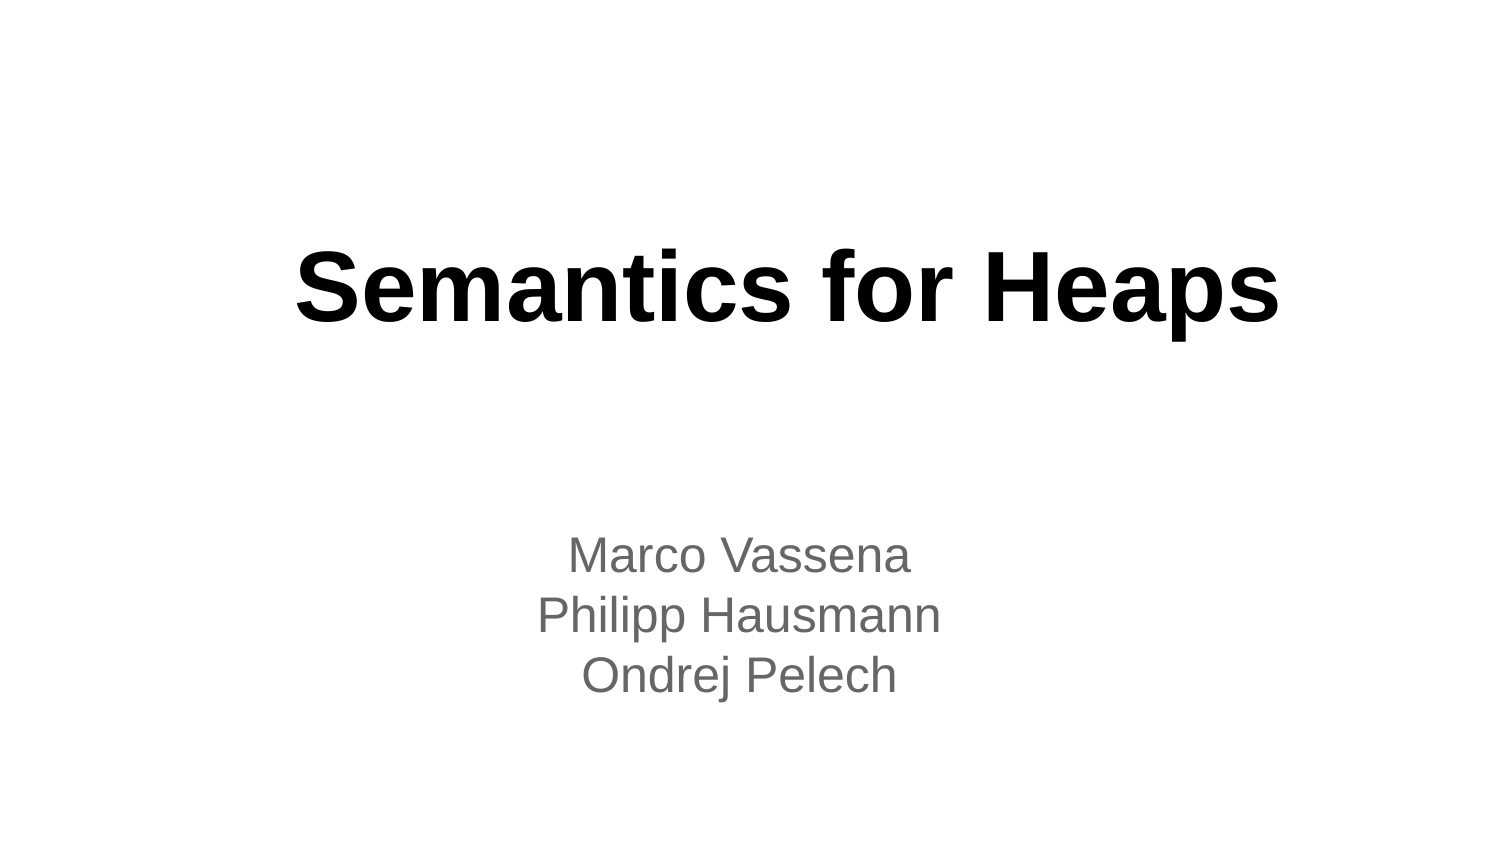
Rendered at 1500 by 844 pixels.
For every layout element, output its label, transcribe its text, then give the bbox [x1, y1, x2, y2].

title Semantics for Heaps [126, 203, 1402, 357]
subtitle Marco Vassena Philipp Hausmann Ondrej Pelech [101, 507, 1377, 636]
